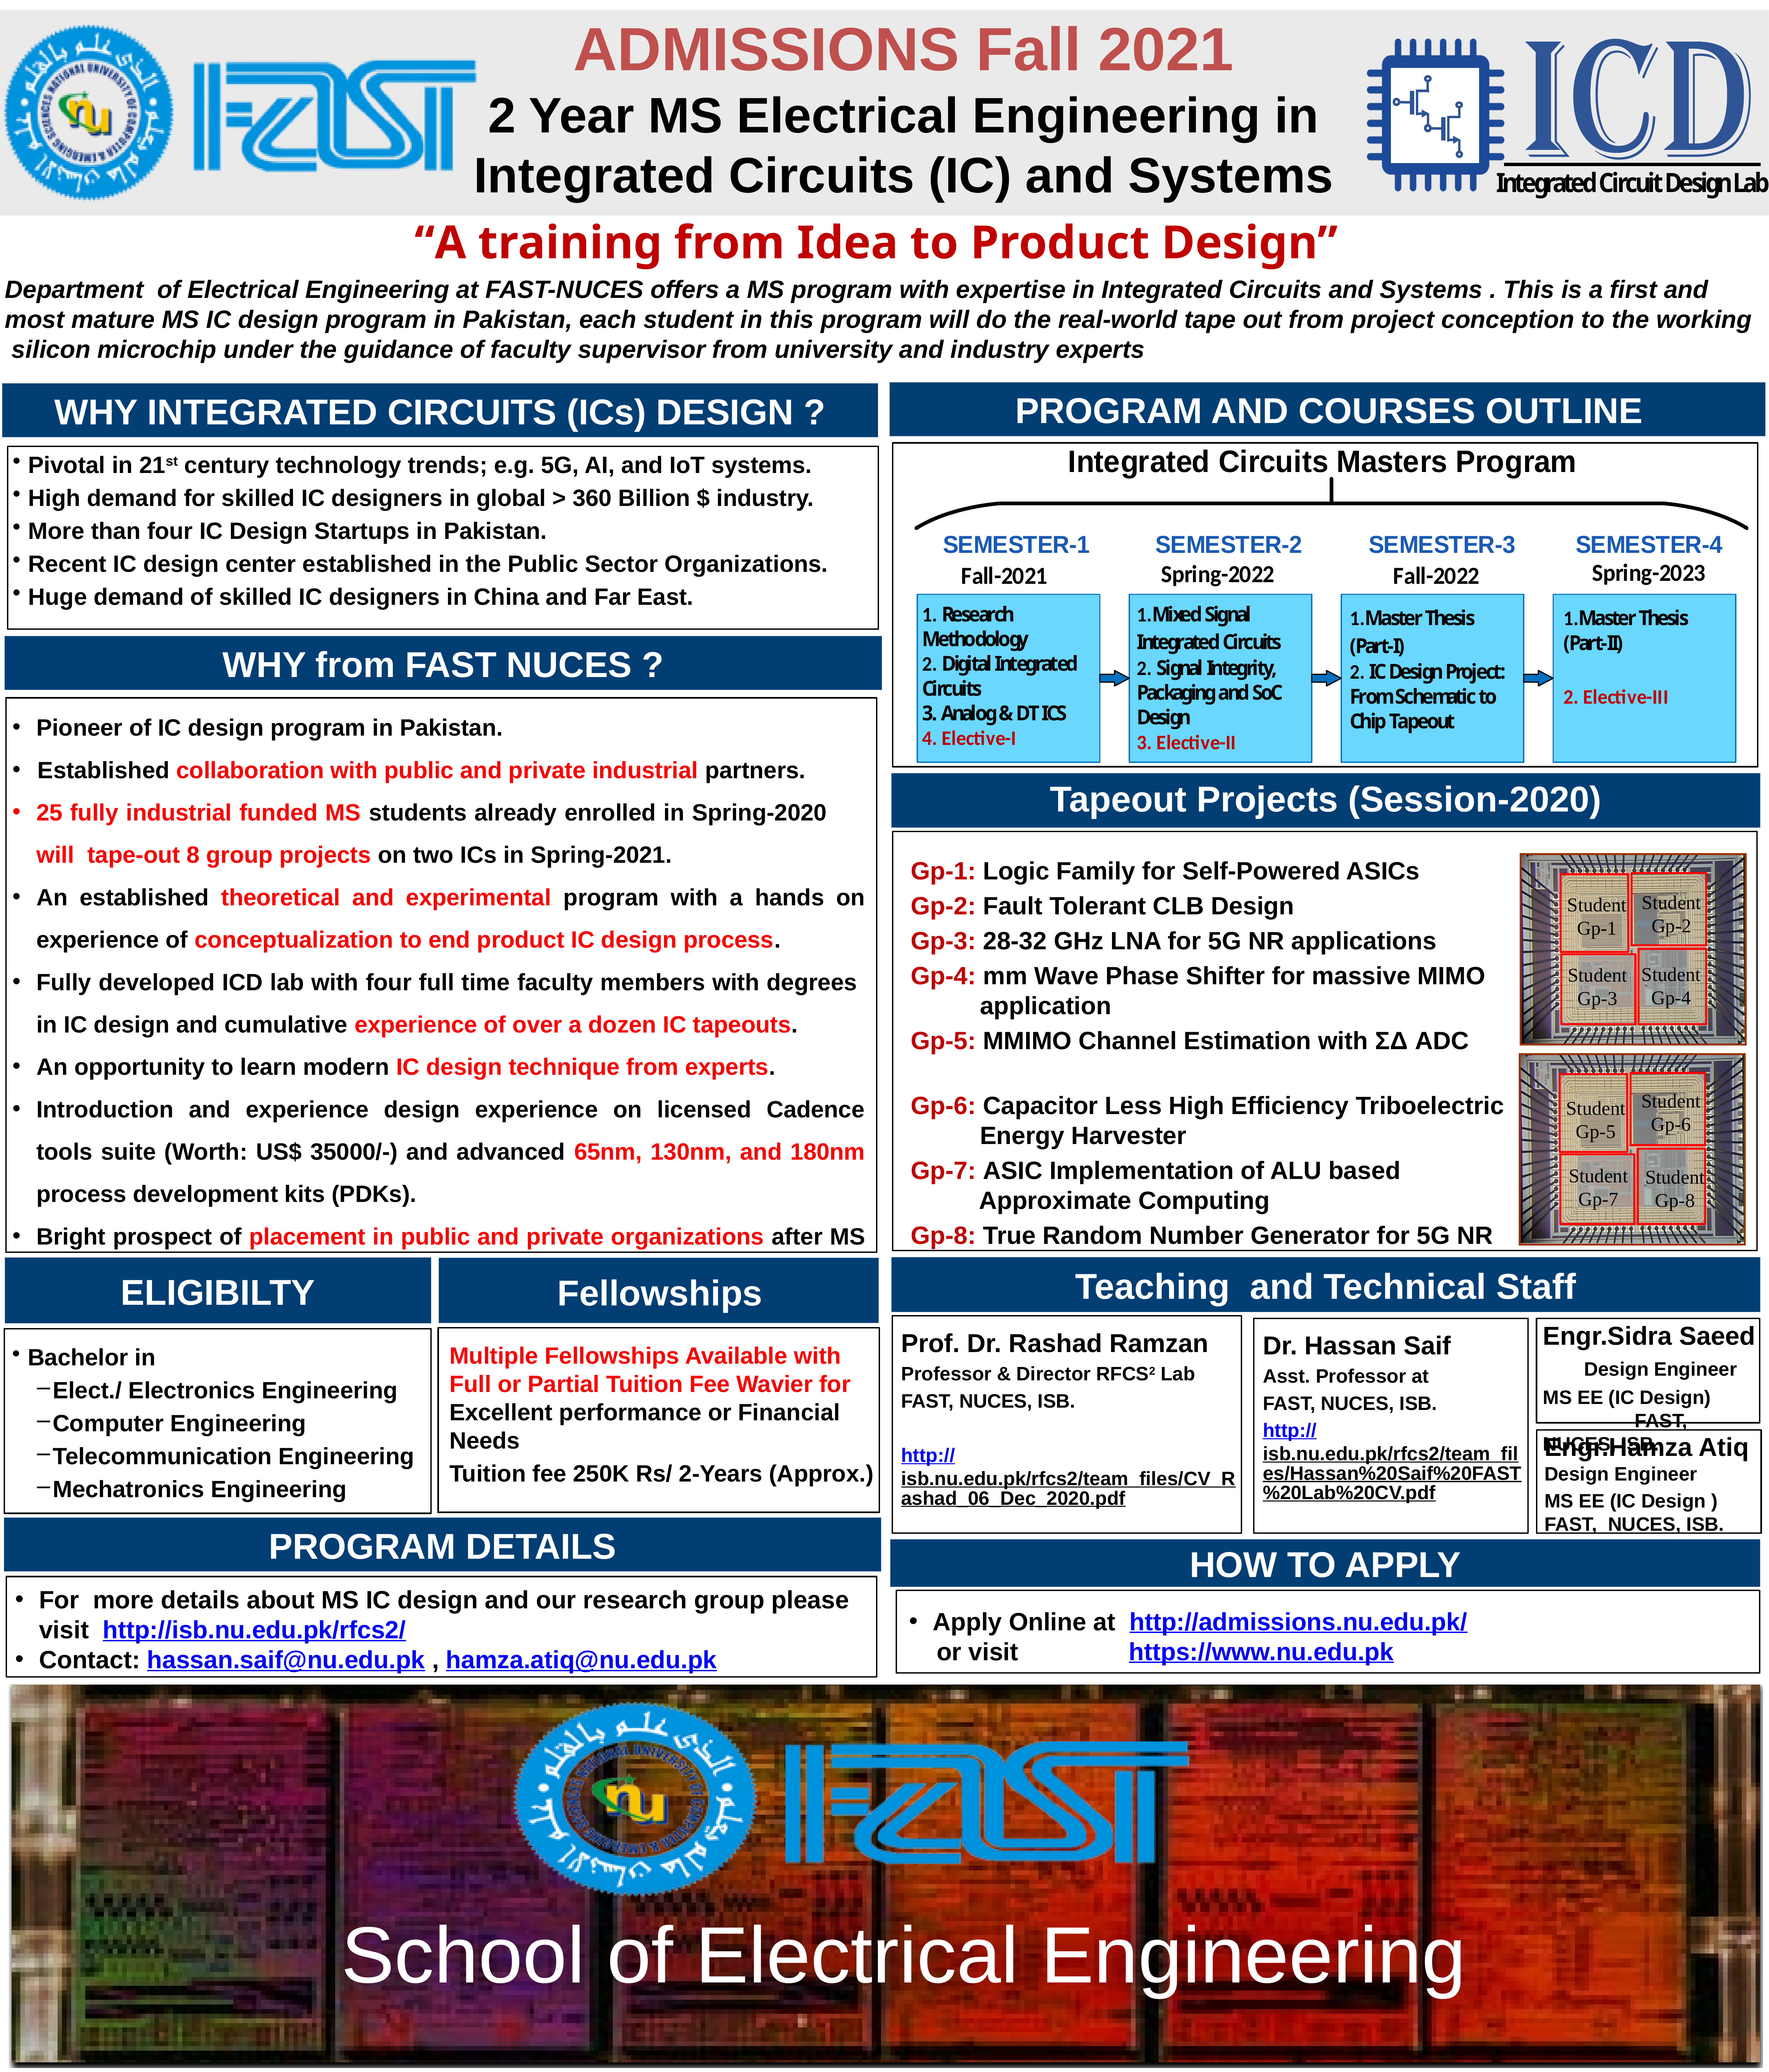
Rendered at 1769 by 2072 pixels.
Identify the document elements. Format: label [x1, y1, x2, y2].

text_box [0, 0, 1769, 2062]
